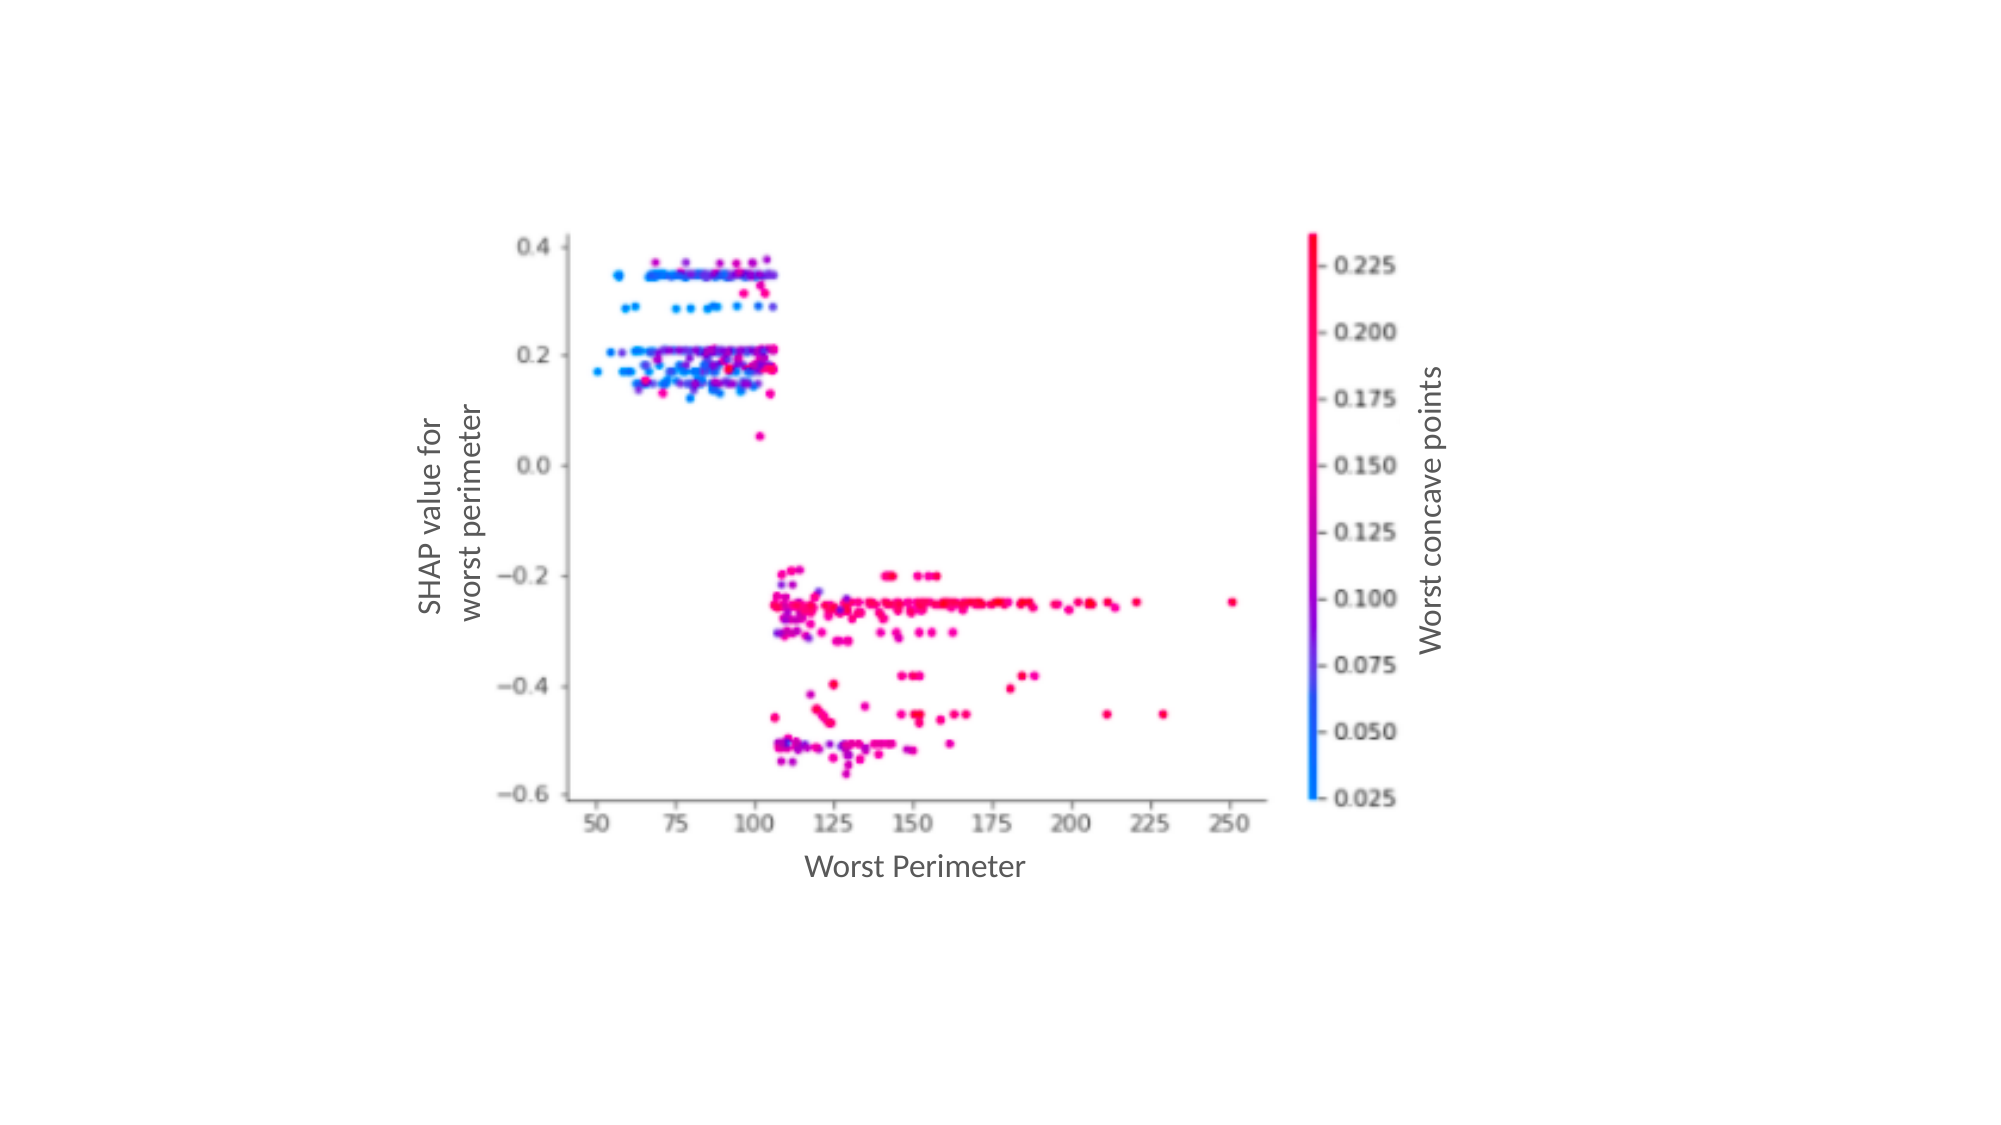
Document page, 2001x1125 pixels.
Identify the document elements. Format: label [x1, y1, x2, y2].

picture [354, 194, 1477, 893]
